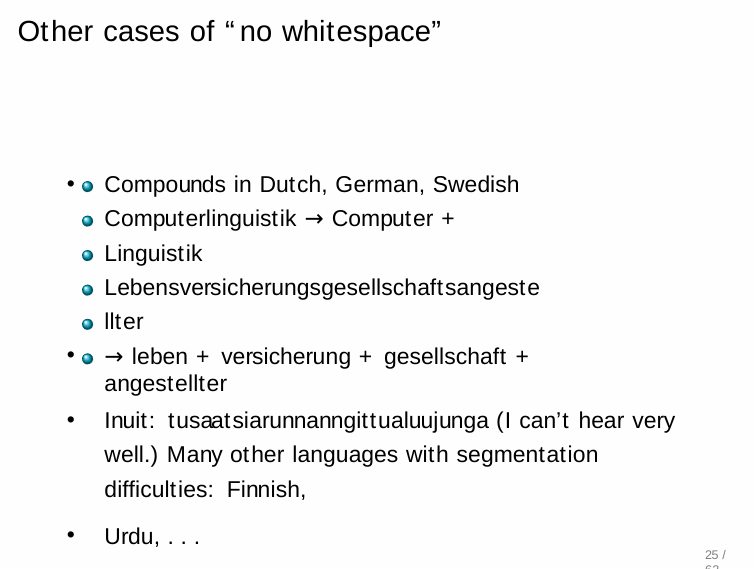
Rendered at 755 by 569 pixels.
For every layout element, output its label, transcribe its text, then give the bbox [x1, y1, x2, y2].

title Other cases of “no whitespace” [15, 12, 741, 52]
slide_number 25 / 62 [701, 547, 745, 565]
list Compounds in Dutch, German, Swedish Computerlinguistik → Computer + Linguistik Lebensversicherungsgesellschaftsangestellter → leben + versicherung + gesellschaft + angestellter Inuit: tusaatsiarunnanngittualuujunga (I can’t hear very well.) Many other languages with segmentation difficulties: Finnish, Urdu, . . . [56, 117, 700, 478]
text_box [0, 0, 755, 58]
